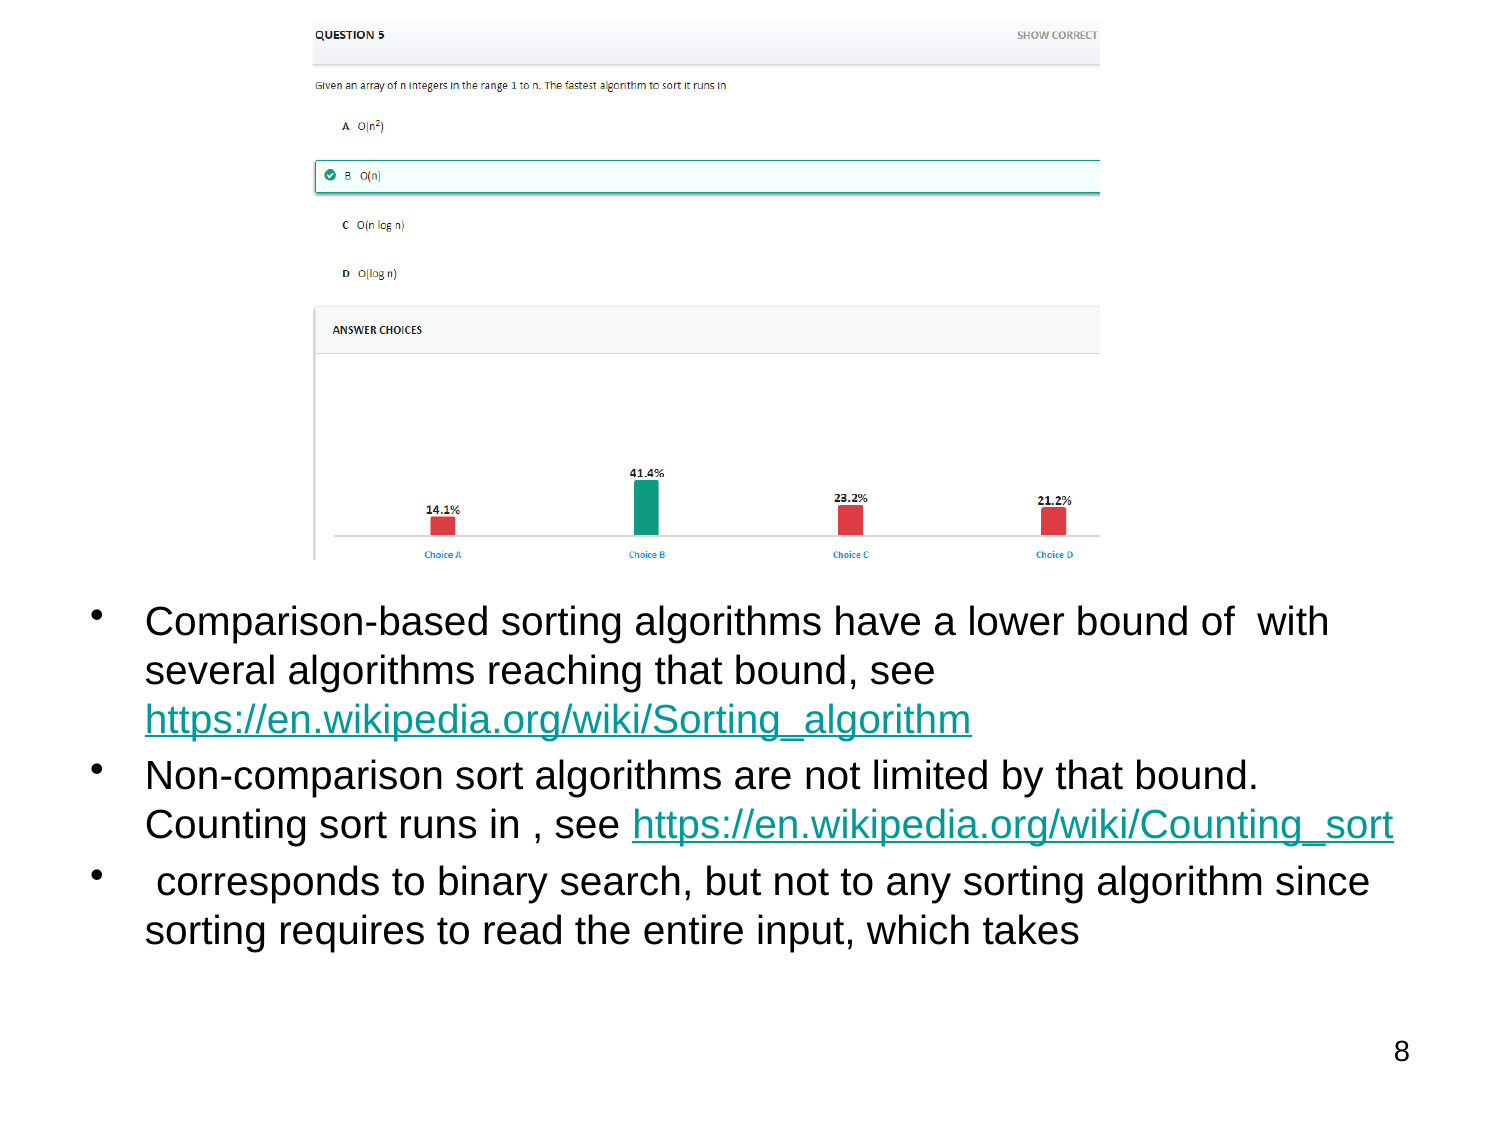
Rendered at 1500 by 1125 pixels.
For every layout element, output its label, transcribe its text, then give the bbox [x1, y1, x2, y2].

slide_number 8 [1074, 1024, 1426, 1104]
picture [312, 21, 1101, 560]
